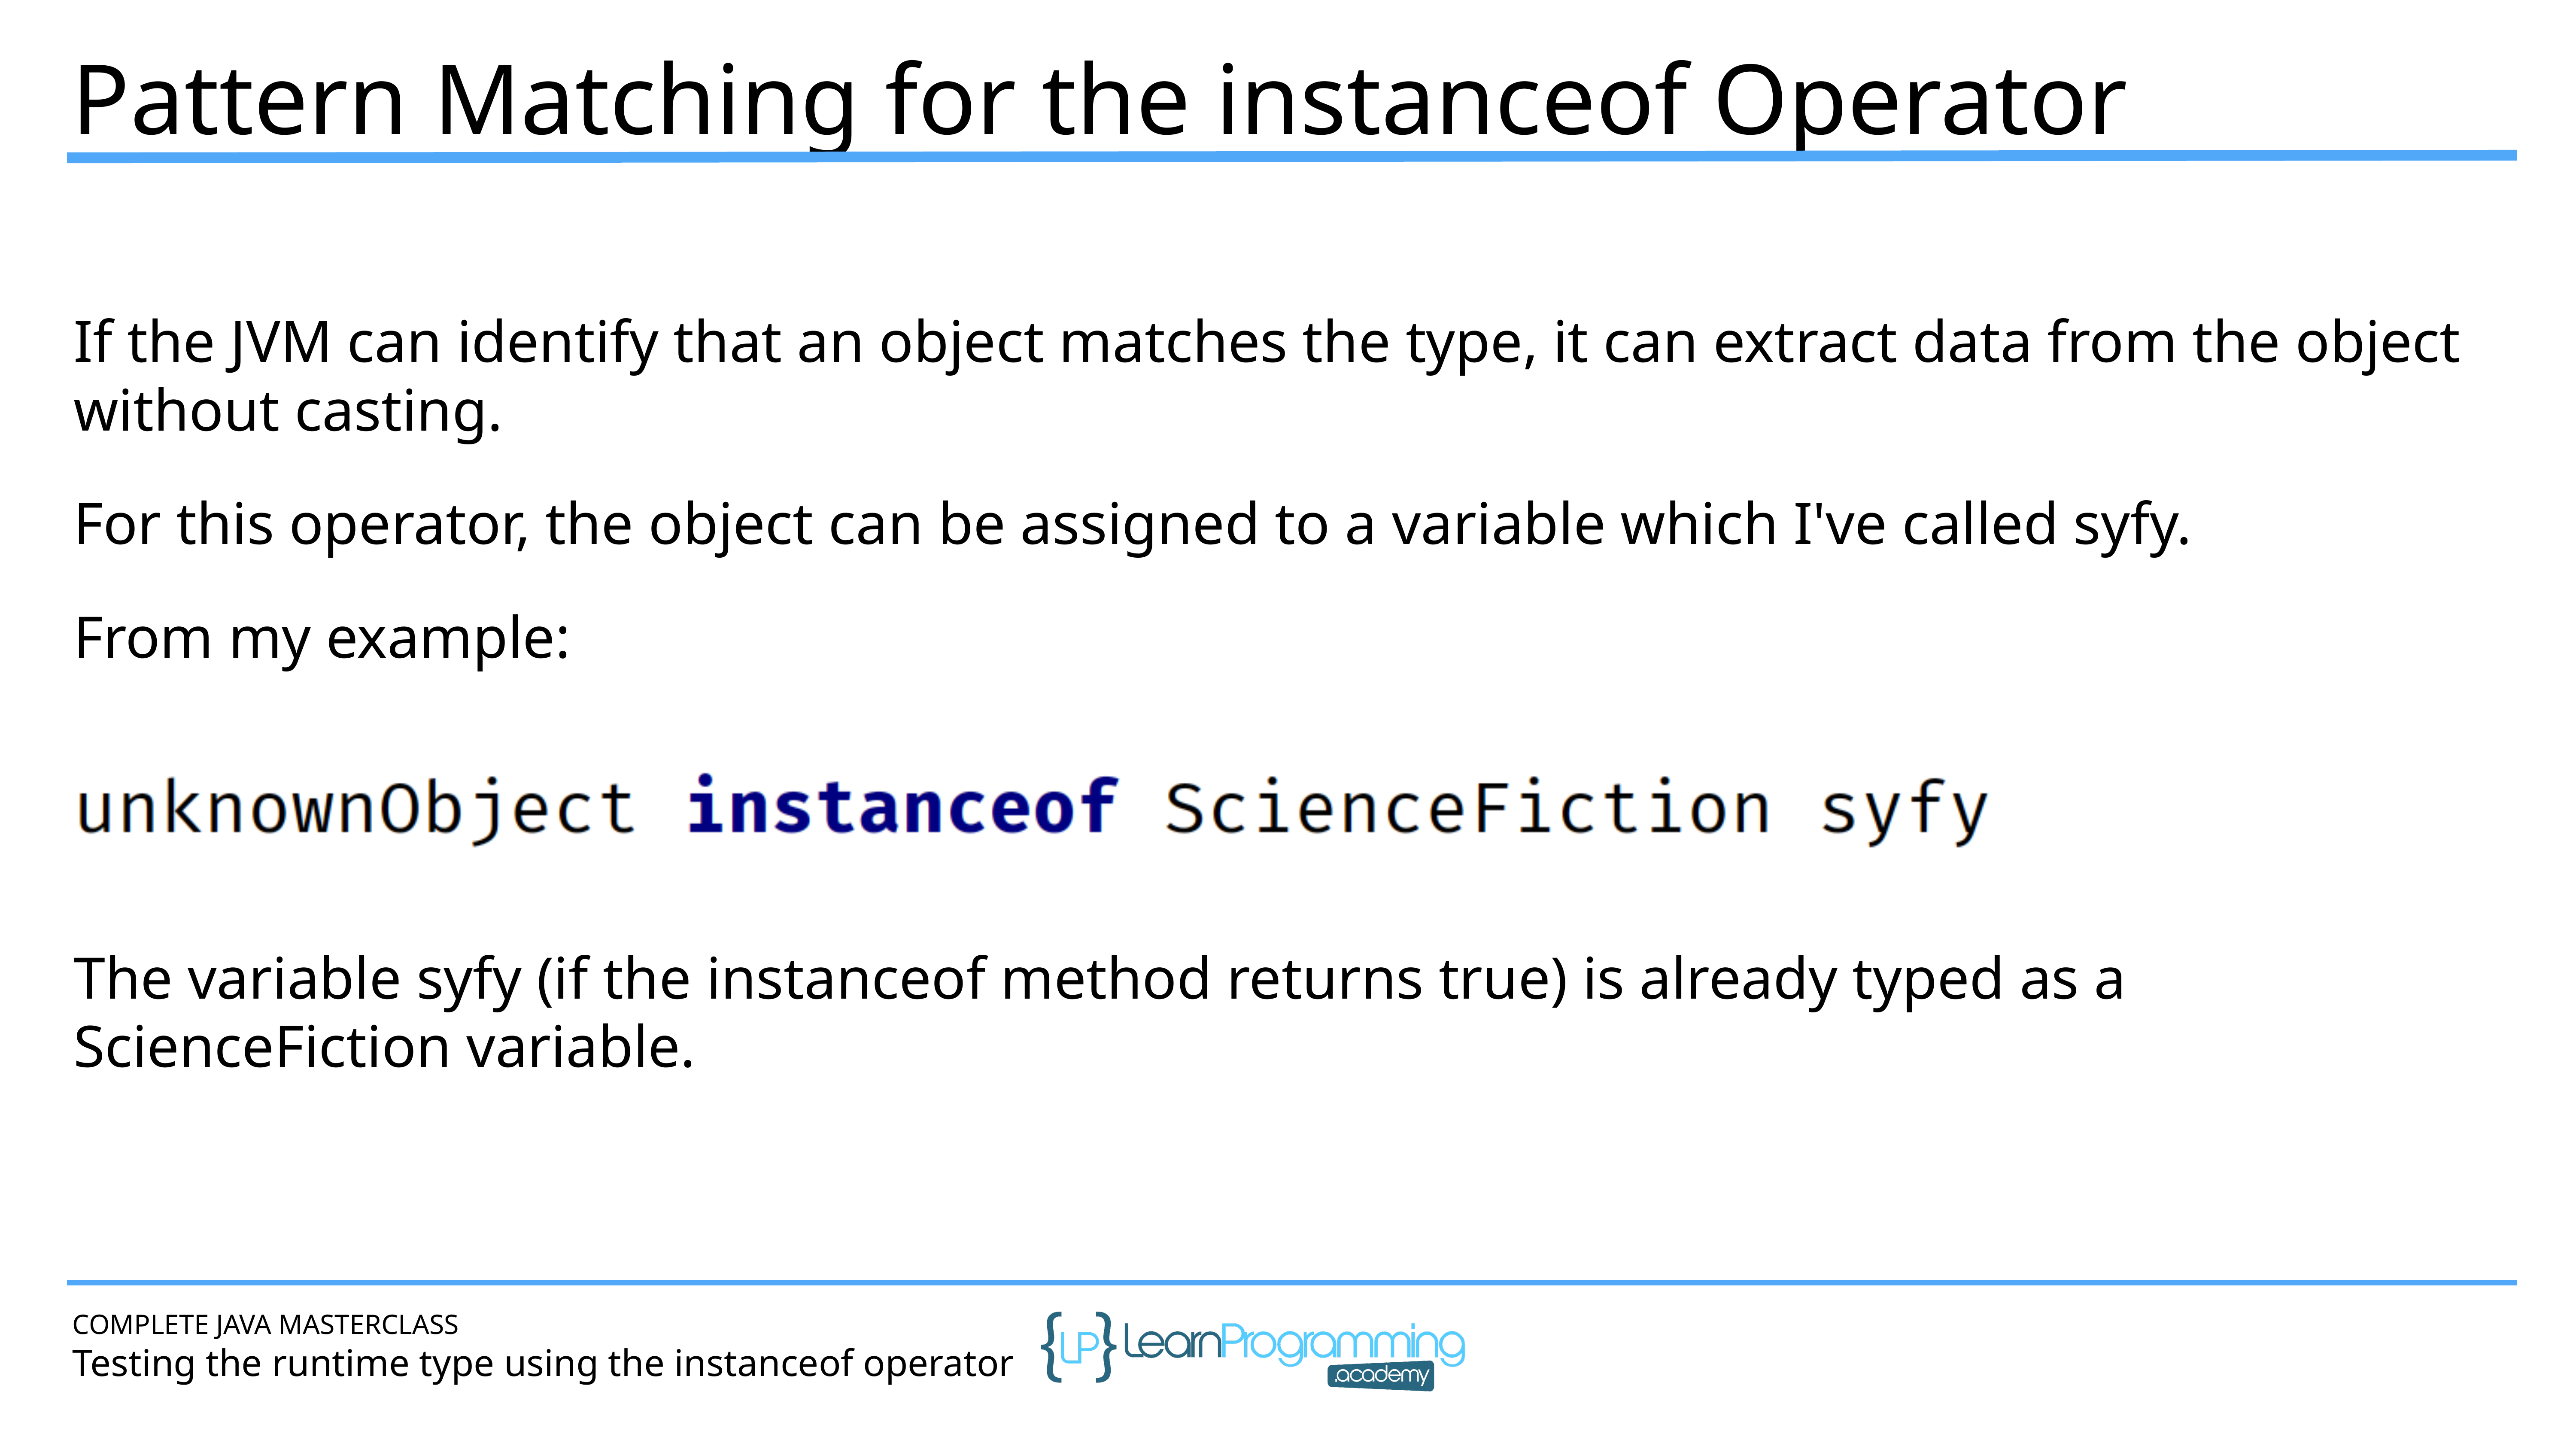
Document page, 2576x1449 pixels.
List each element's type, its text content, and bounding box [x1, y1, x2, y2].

text_box Pattern Matching for the instanceof Operator [66, 32, 2134, 159]
picture [67, 762, 1998, 862]
text_box COMPLETE JAVA MASTERCLASS Testing the runtime type using the instanceof operator [67, 1302, 1030, 1389]
text_box If the JVM can identify that an object matches the type, it can extract data from the object without casting. For this operator, the object can be assigned to a variable which I've called syfy. From my example: The variable syfy (if the instanceof method returns true) is already typed as a ScienceFiction variable. [67, 301, 2517, 1139]
picture [1032, 1302, 1477, 1400]
